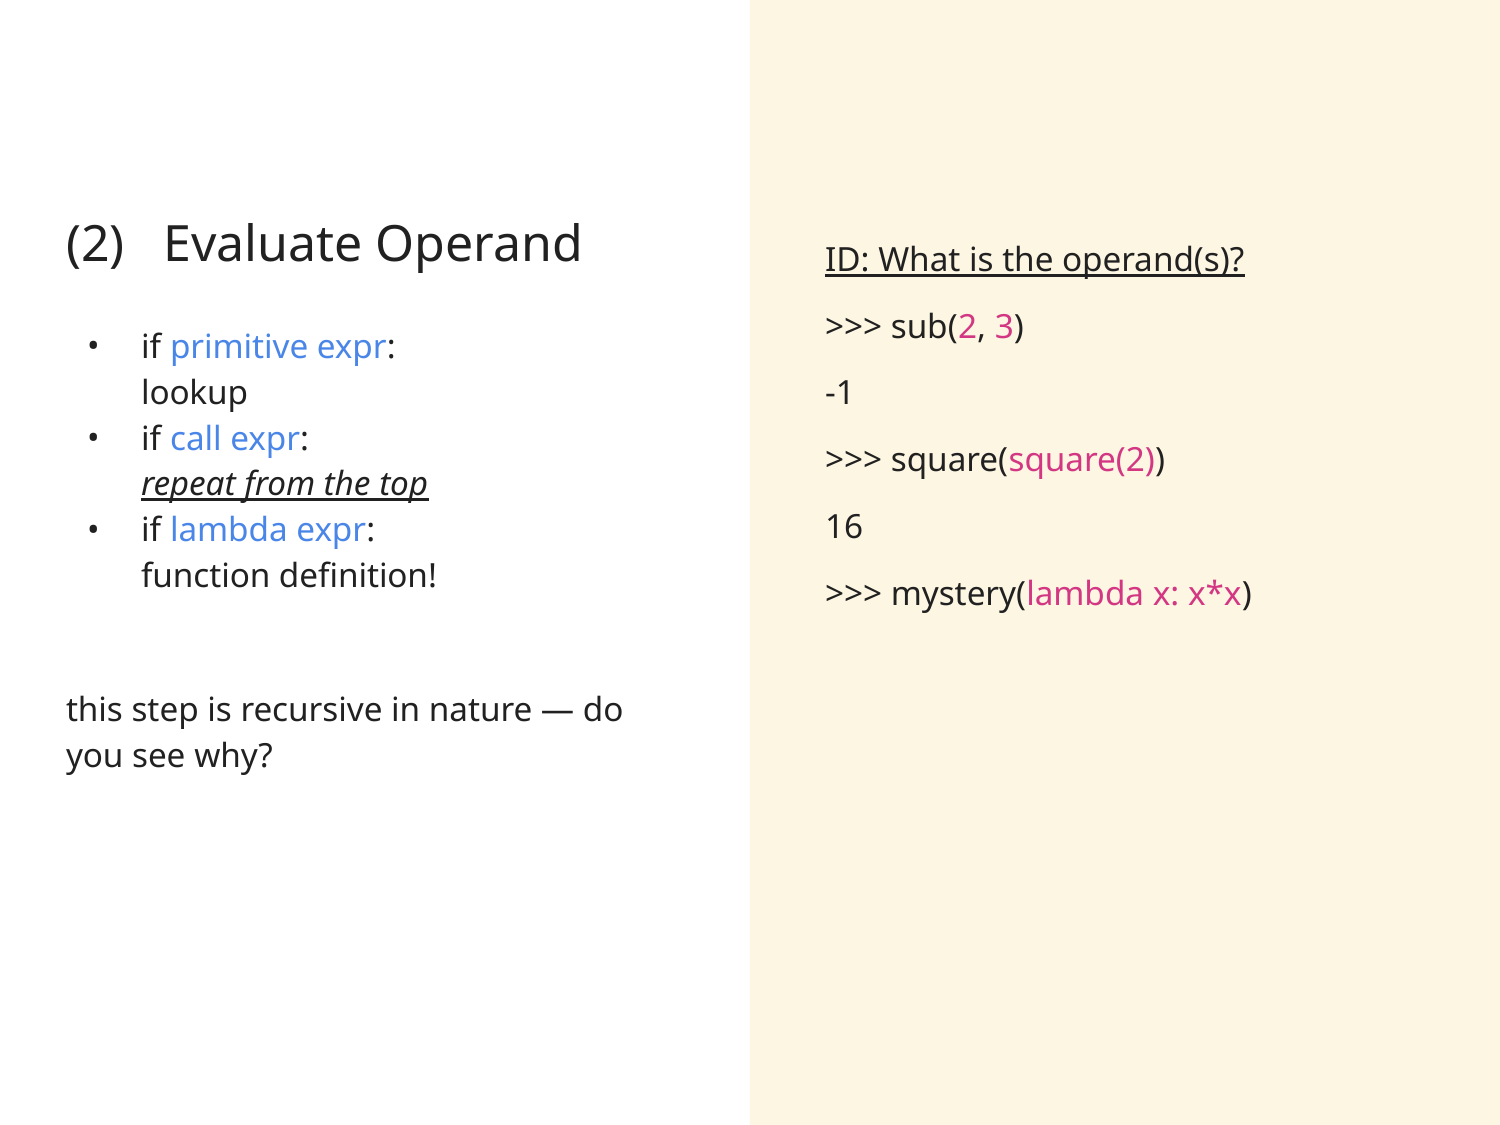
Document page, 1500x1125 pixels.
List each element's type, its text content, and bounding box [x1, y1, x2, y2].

list ID: What is the operand(s)? >>> sub(2, 3) -1 >>> square(square(2)) 16 >>> mystery(lambda x: x*x) [810, 217, 1440, 1004]
list if primitive expr: lookup if call expr: repeat from the top if lambda expr: function definition! this step is recursive in nature — do you see why? [51, 303, 681, 1000]
title (2) Evaluate Operand [51, 121, 681, 287]
